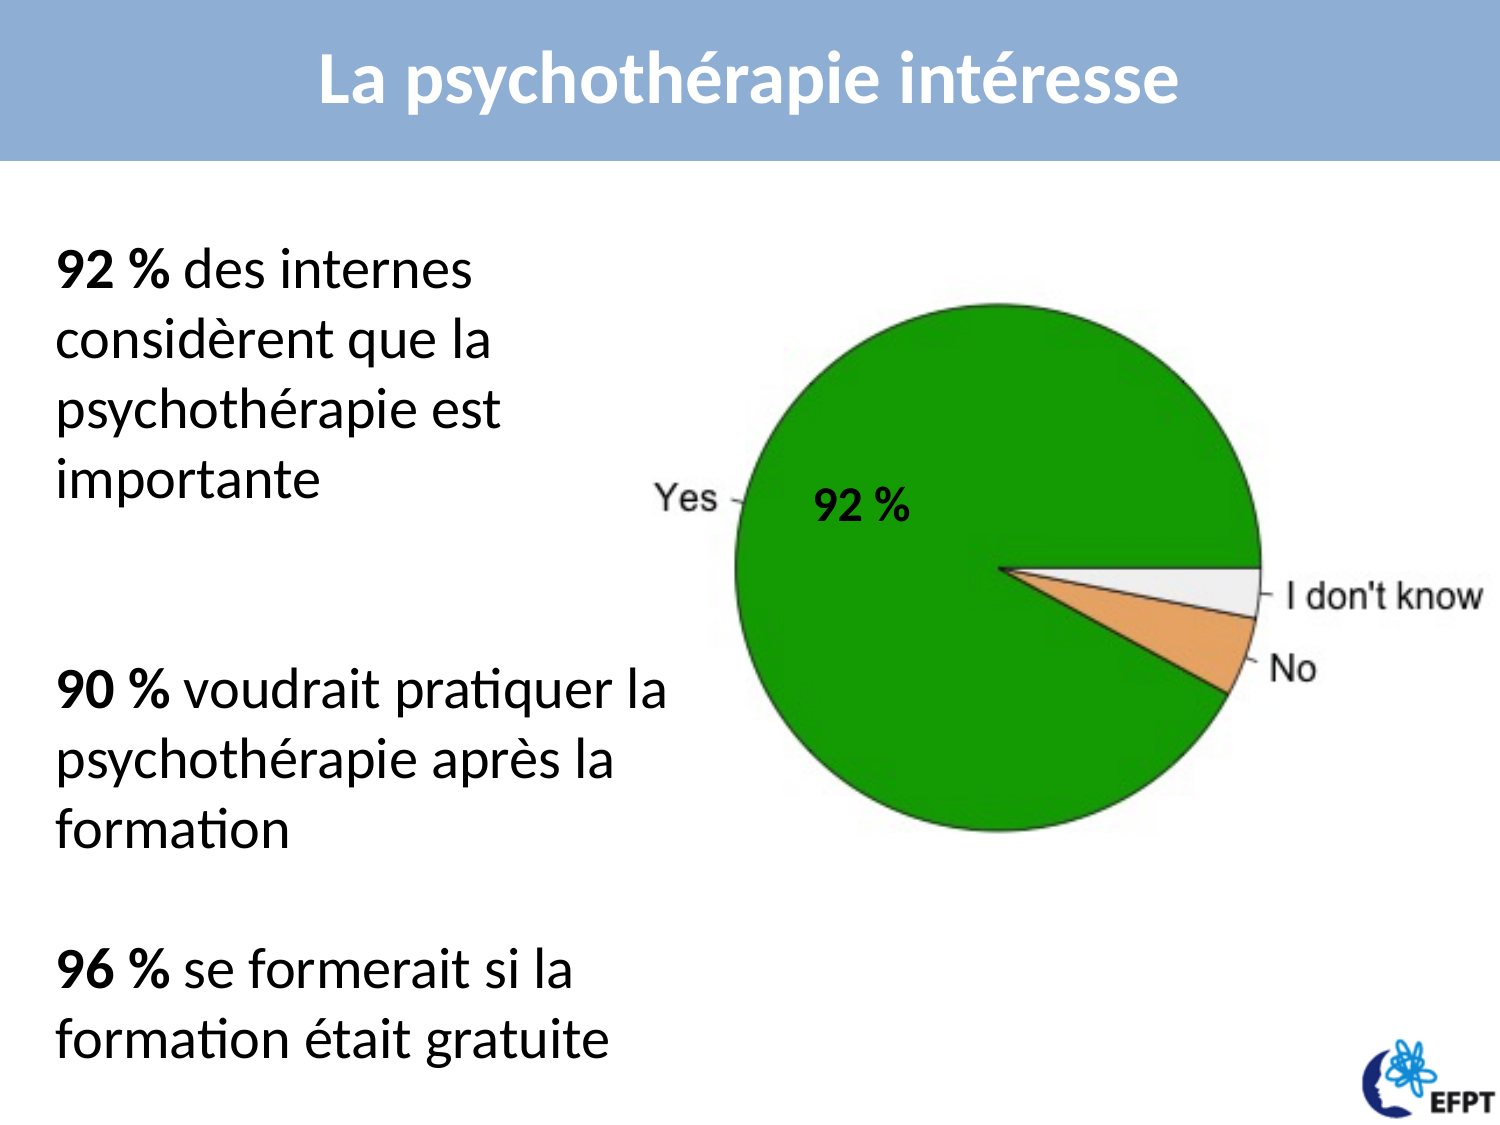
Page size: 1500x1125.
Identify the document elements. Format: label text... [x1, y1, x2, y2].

picture [1358, 1035, 1500, 1125]
text_box 92 % des internes considèrent que la psychothérapie est importante 90 % voudrait pratiquer la psychothérapie après la formation 96 % se formerait si la formation était gratuite [41, 223, 764, 1078]
title La psychothérapie intéresse [0, 20, 1500, 182]
picture [642, 278, 1500, 849]
